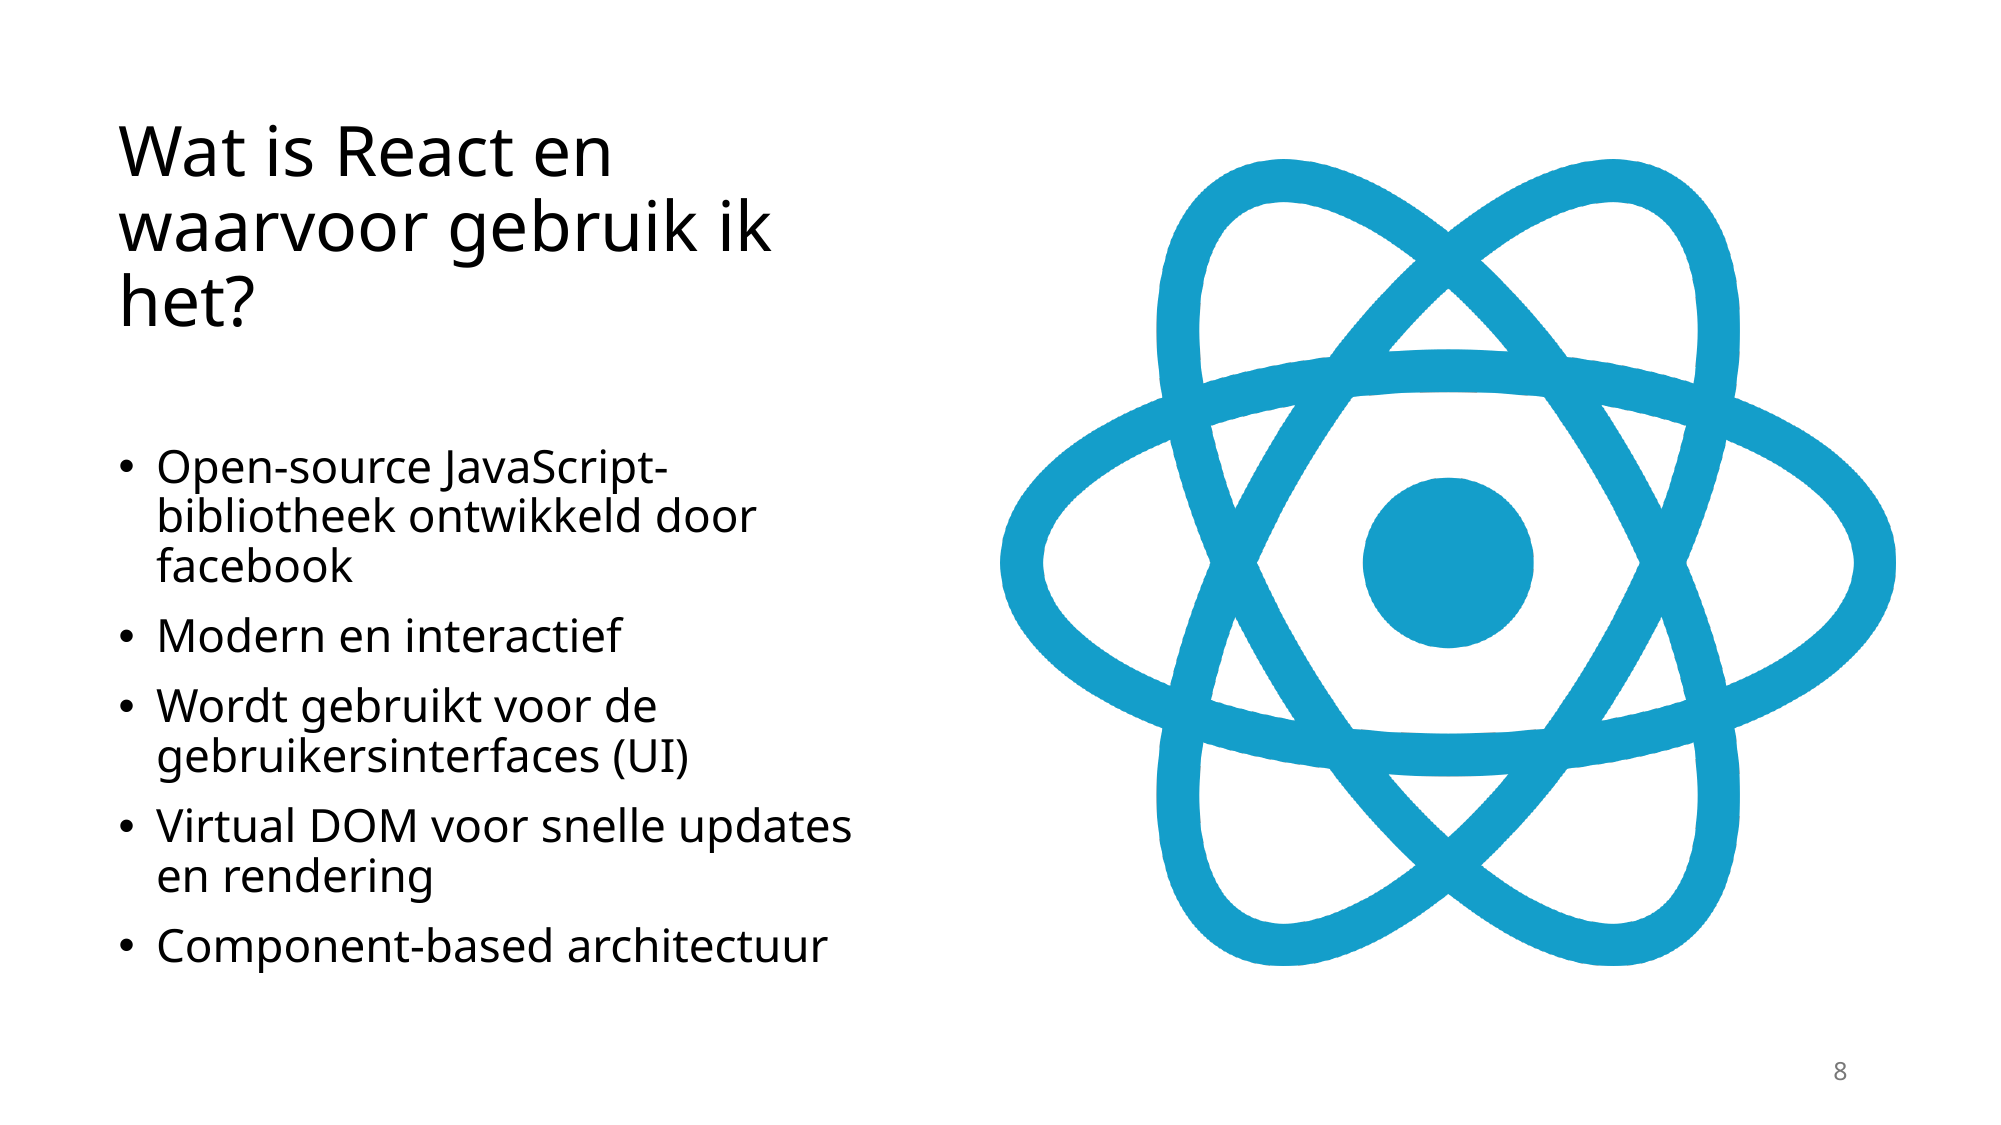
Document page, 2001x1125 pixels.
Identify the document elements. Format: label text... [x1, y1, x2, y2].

picture [999, 158, 1897, 966]
title Wat is React en waarvoor gebruik ik het? [103, 106, 940, 350]
slide_number 8 [1412, 1042, 1863, 1103]
list Open-source JavaScript-bibliotheek ontwikkeld door facebook Modern en interactief Wordt gebruikt voor de gebruikersinterfaces (UI) Virtual DOM voor snelle updates en rendering Component-based architectuur [103, 436, 894, 1019]
